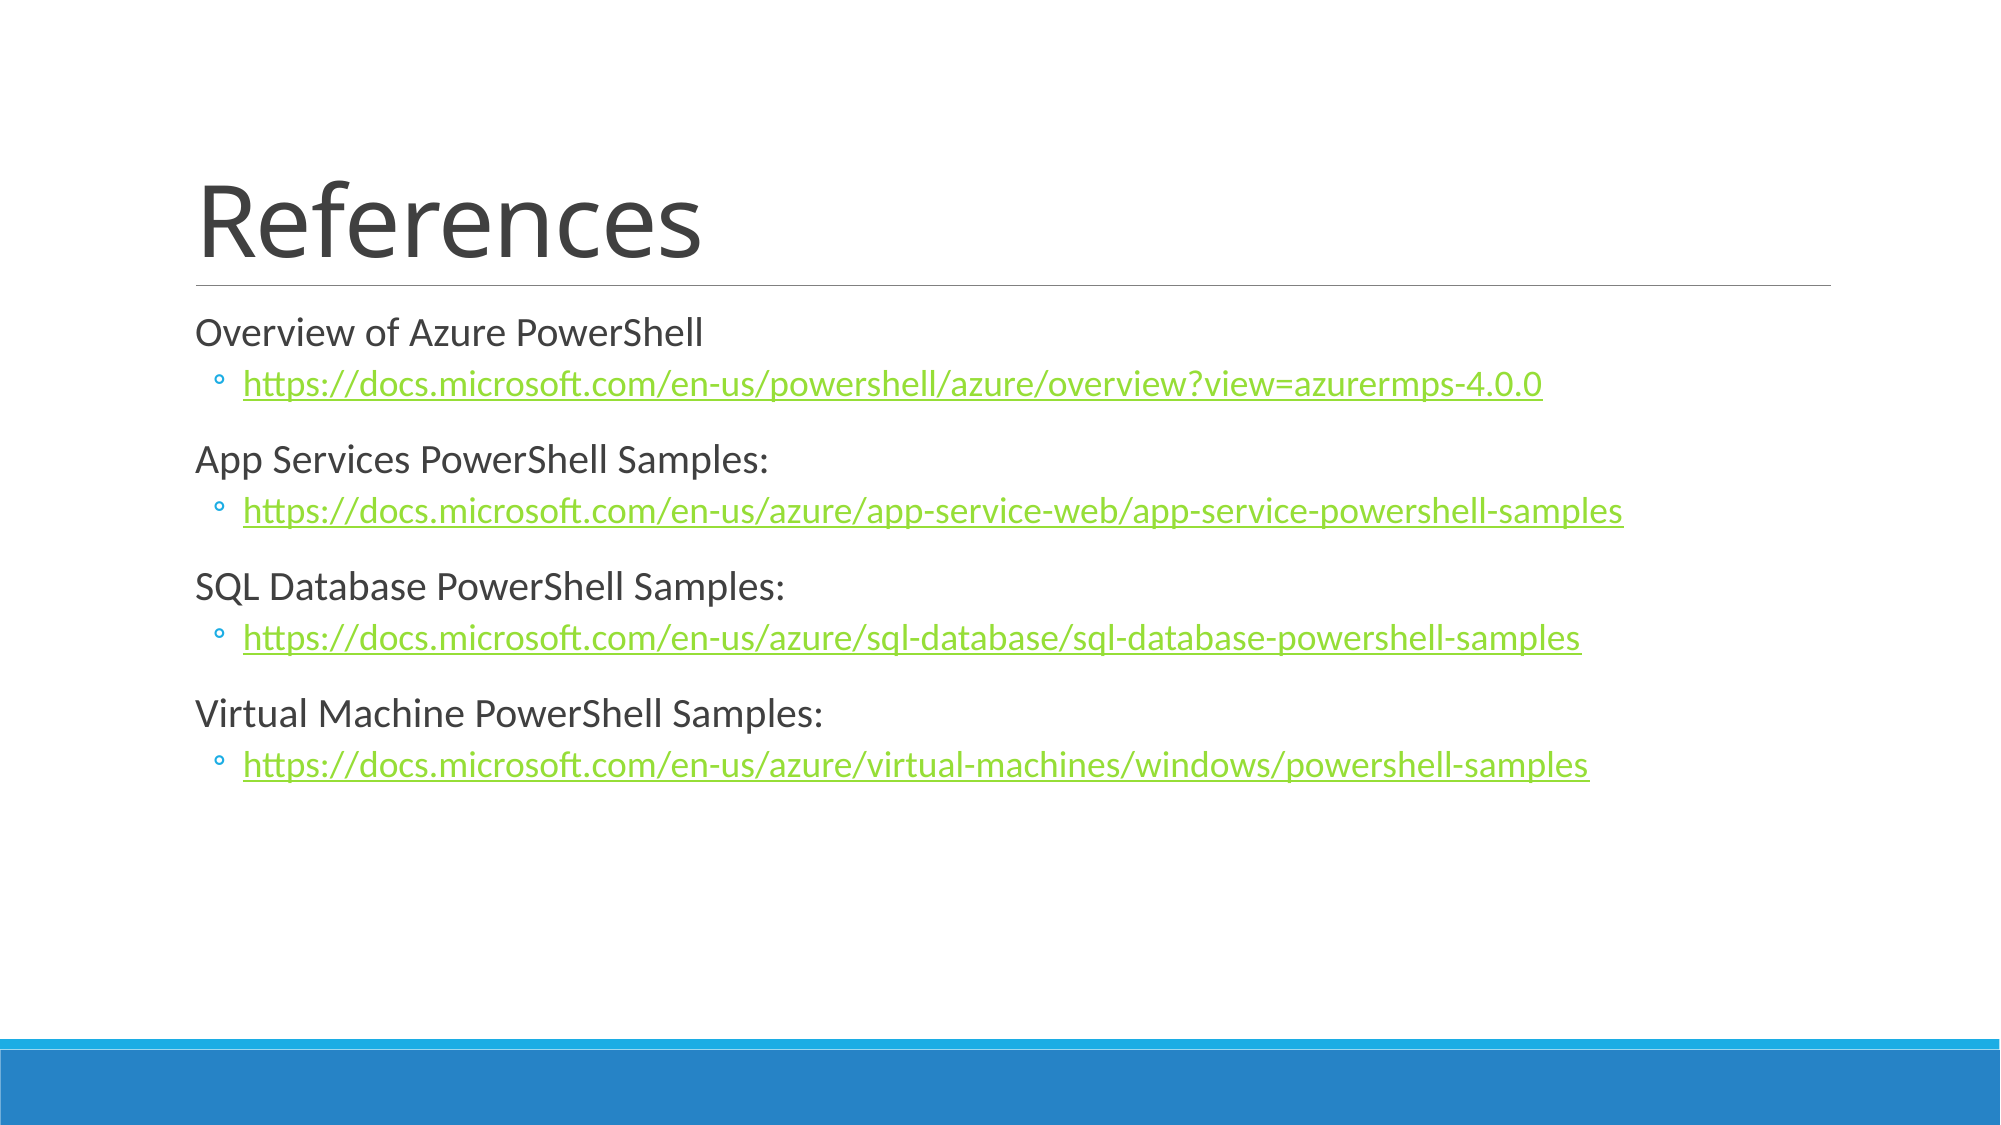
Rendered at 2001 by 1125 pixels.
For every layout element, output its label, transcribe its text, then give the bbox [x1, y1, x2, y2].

list Overview of Azure PowerShell https://docs.microsoft.com/en-us/powershell/azure/overview?view=azurermps-4.0.0 App Services PowerShell Samples: https://docs.microsoft.com/en-us/azure/app-service-web/app-service-powershell-samples SQL Database PowerShell Samples: https://docs.microsoft.com/en-us/azure/sql-database/sql-database-powershell-samples Virtual Machine PowerShell Samples: https://docs.microsoft.com/en-us/azure/virtual-machines/windows/powershell-samples [180, 302, 1830, 963]
title References [180, 47, 1830, 285]
